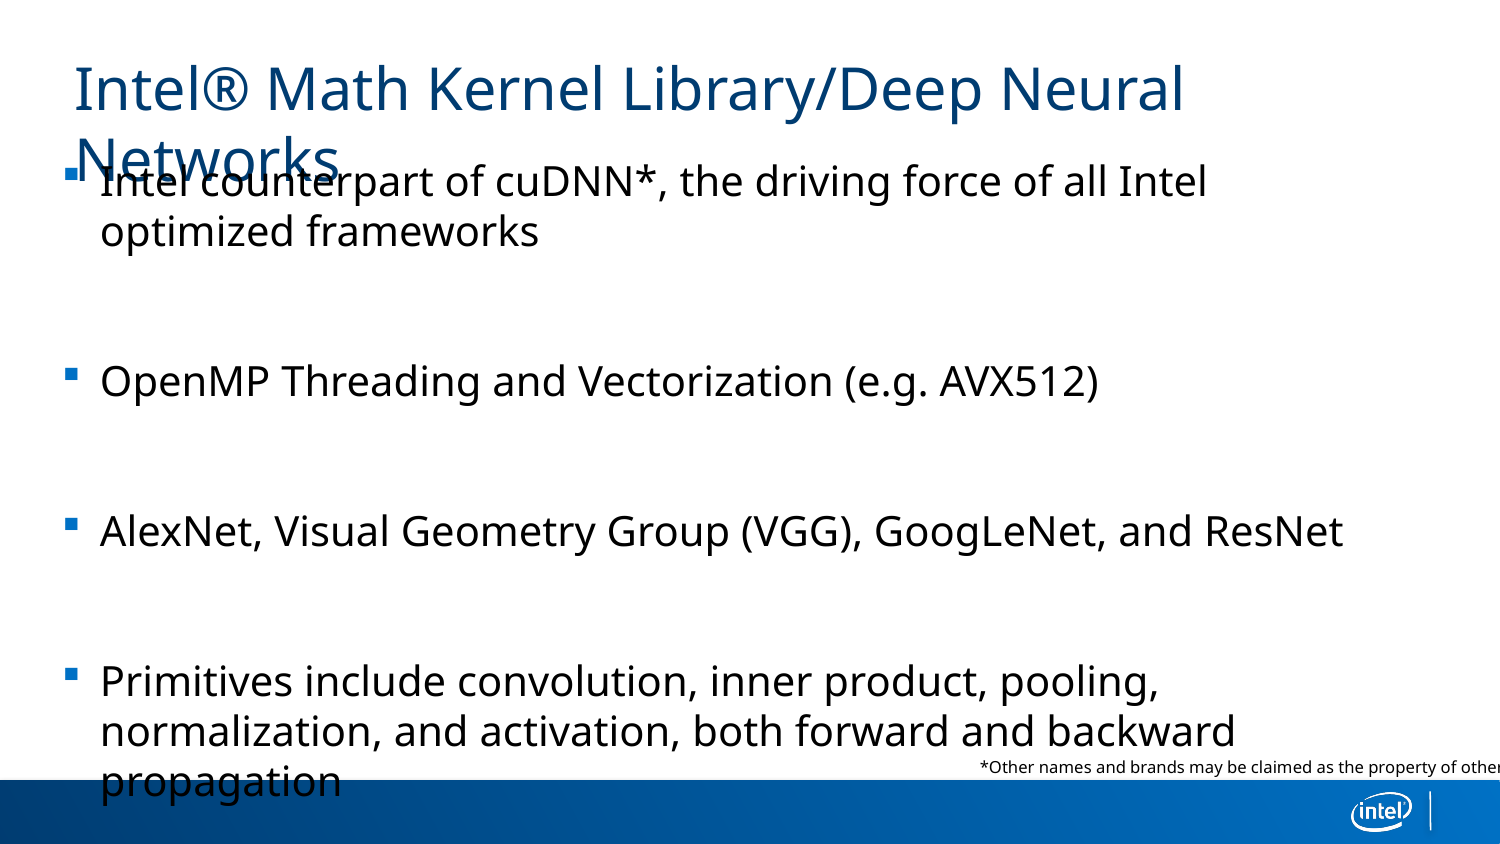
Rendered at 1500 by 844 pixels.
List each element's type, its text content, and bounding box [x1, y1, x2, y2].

picture [1351, 792, 1412, 832]
title Intel® Math Kernel Library/Deep Neural Networks [74, 50, 1425, 194]
list Intel counterpart of cuDNN*, the driving force of all Intel optimized frameworks OpenMP Threading and Vectorization (e.g. AVX512) AlexNet, Visual Geometry Group (VGG), GoogLeNet, and ResNet Primitives include convolution, inner product, pooling, normalization, and activation, both forward and backward propagation [61, 154, 1412, 768]
text_box *Other names and brands may be claimed as the property of others. [965, 749, 1500, 785]
